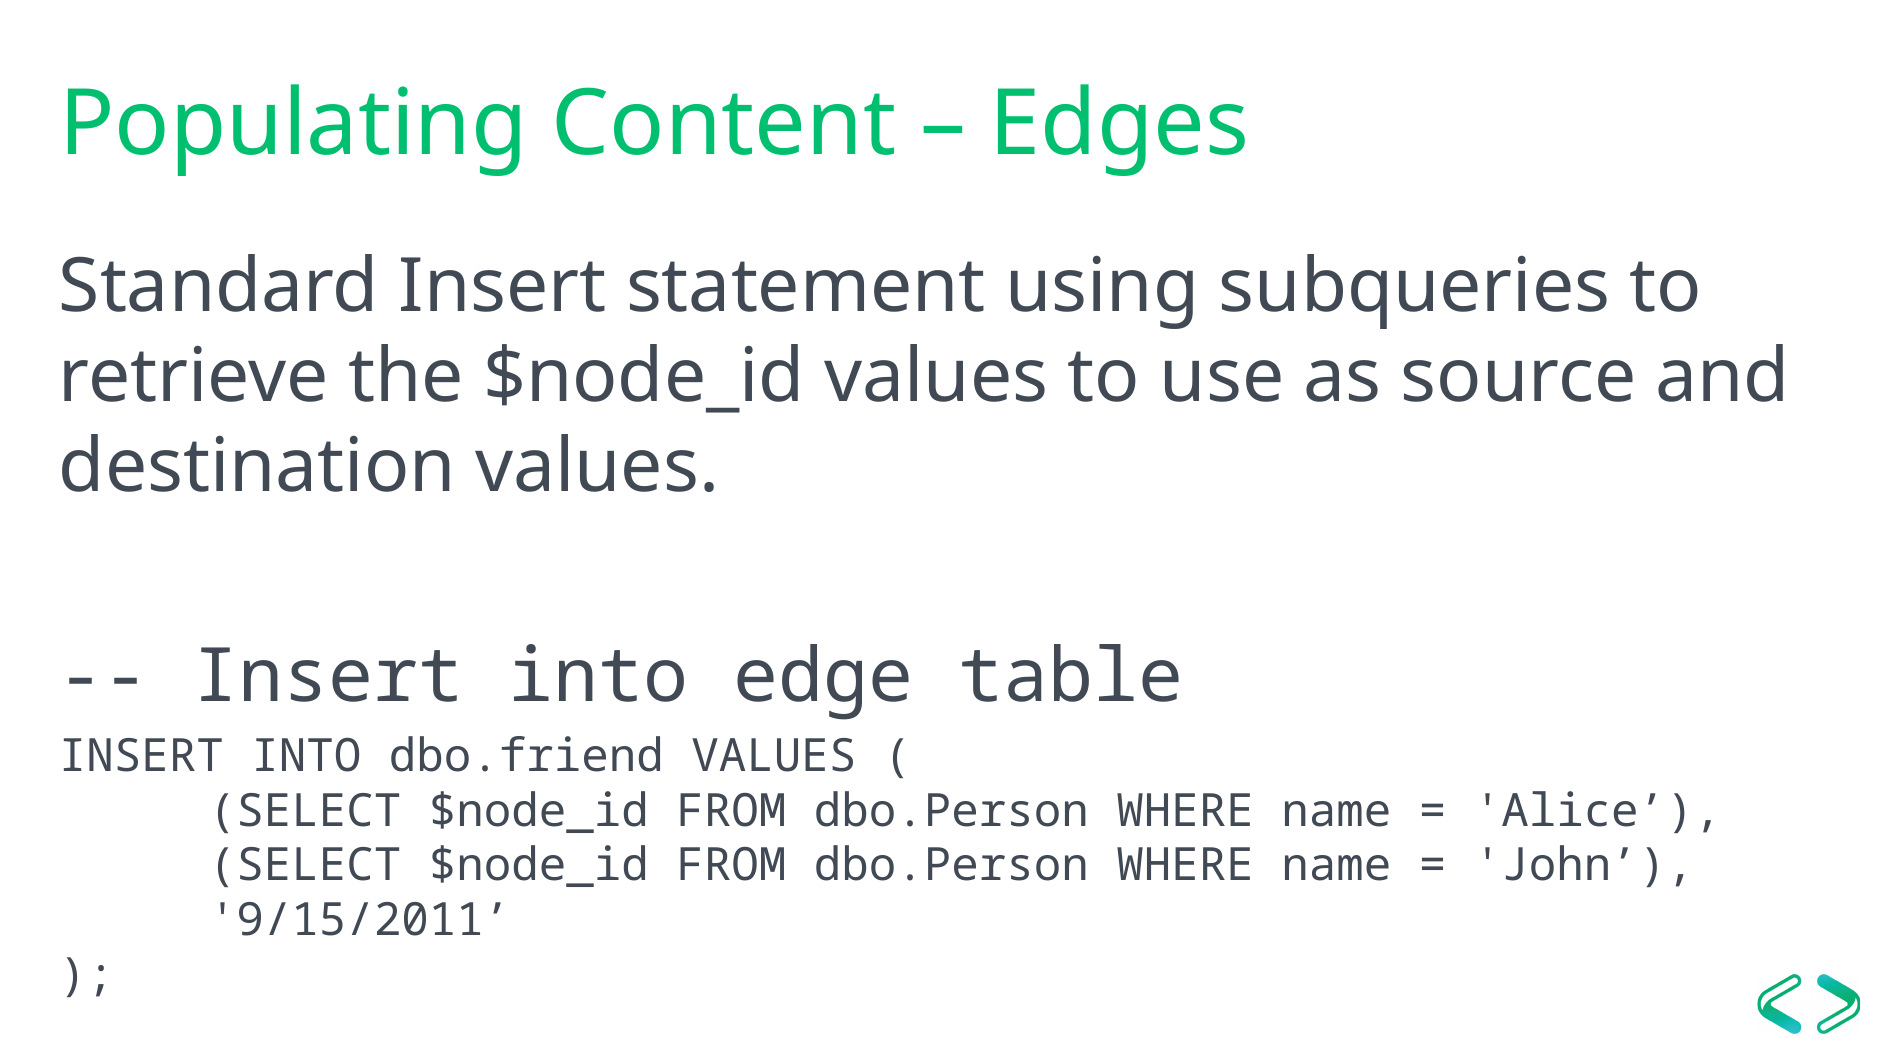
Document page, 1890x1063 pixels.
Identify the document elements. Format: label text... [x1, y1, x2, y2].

title Populating Content – Edges [59, 59, 1831, 178]
list Standard Insert statement using subqueries to retrieve the $node_id values to use as source and destination values. -- Insert into edge table INSERT INTO dbo.friend VALUES ( (SELECT $node_id FROM dbo.Person WHERE name = 'Alice’), (SELECT $node_id FROM dbo.Person WHERE name = 'John’), '9/15/2011’ ); [59, 236, 1831, 1004]
